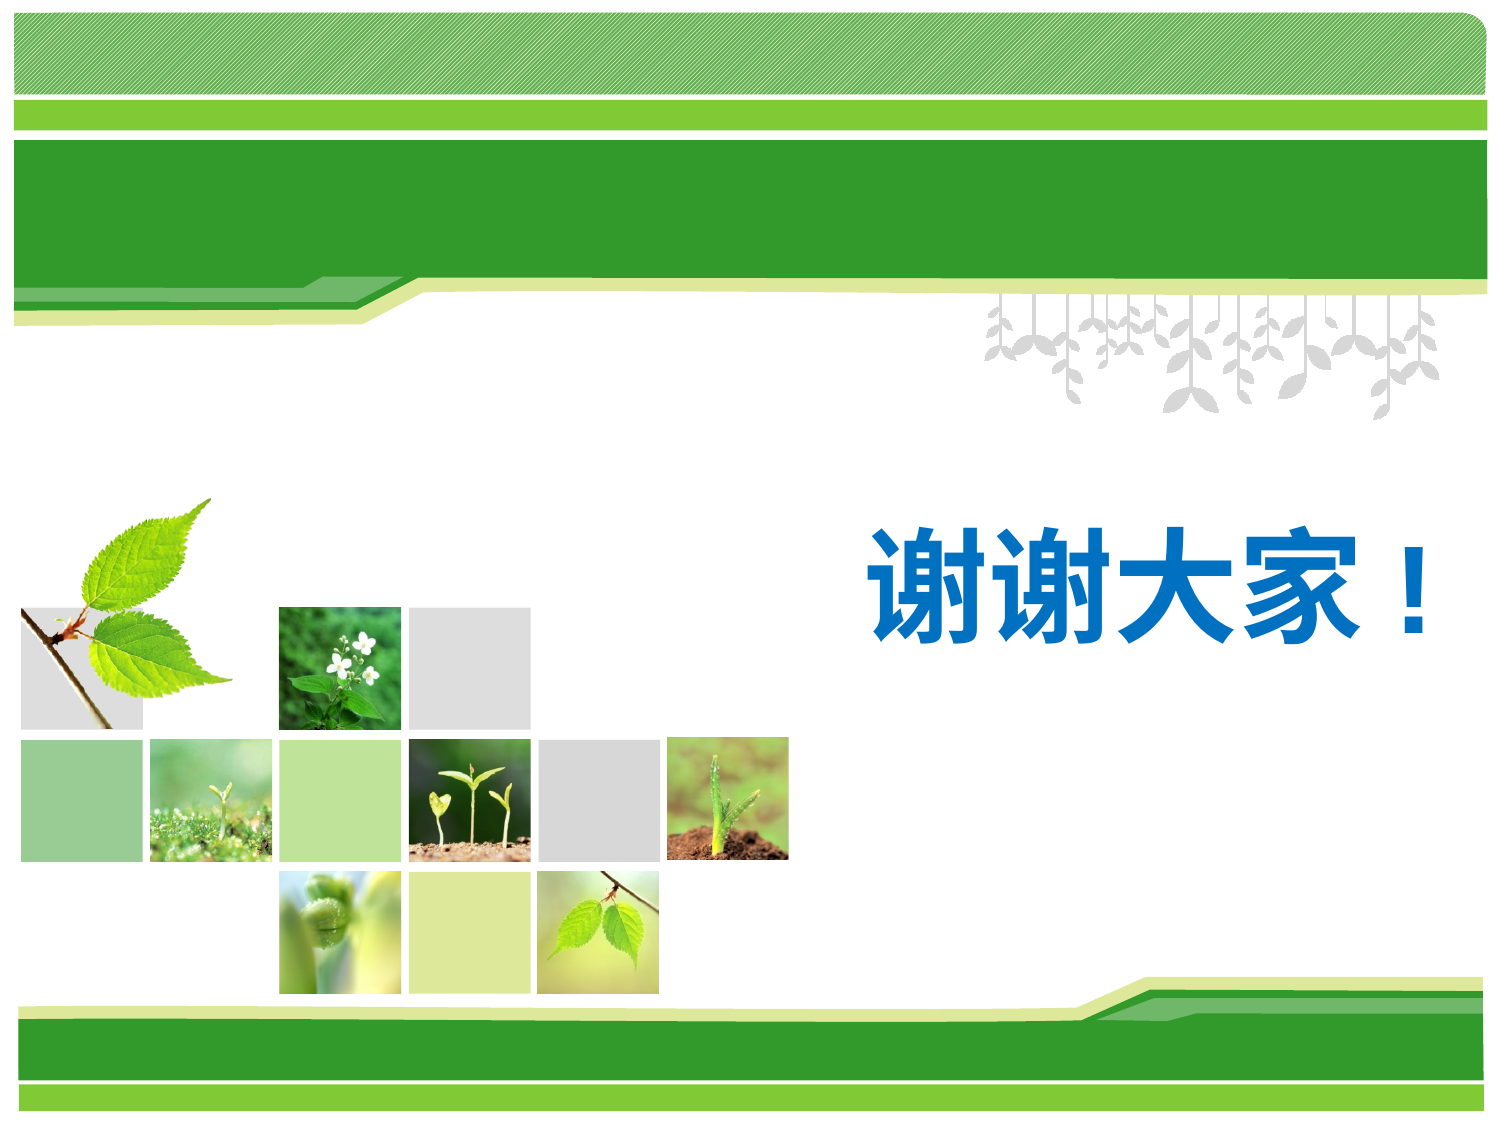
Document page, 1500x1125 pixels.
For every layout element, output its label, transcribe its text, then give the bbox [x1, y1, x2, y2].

picture [408, 739, 531, 862]
picture [279, 607, 402, 730]
picture [150, 739, 273, 862]
title 谢谢大家! [462, 462, 1450, 704]
picture [537, 871, 659, 994]
picture [279, 871, 402, 994]
picture [667, 737, 789, 860]
picture [21, 477, 243, 729]
